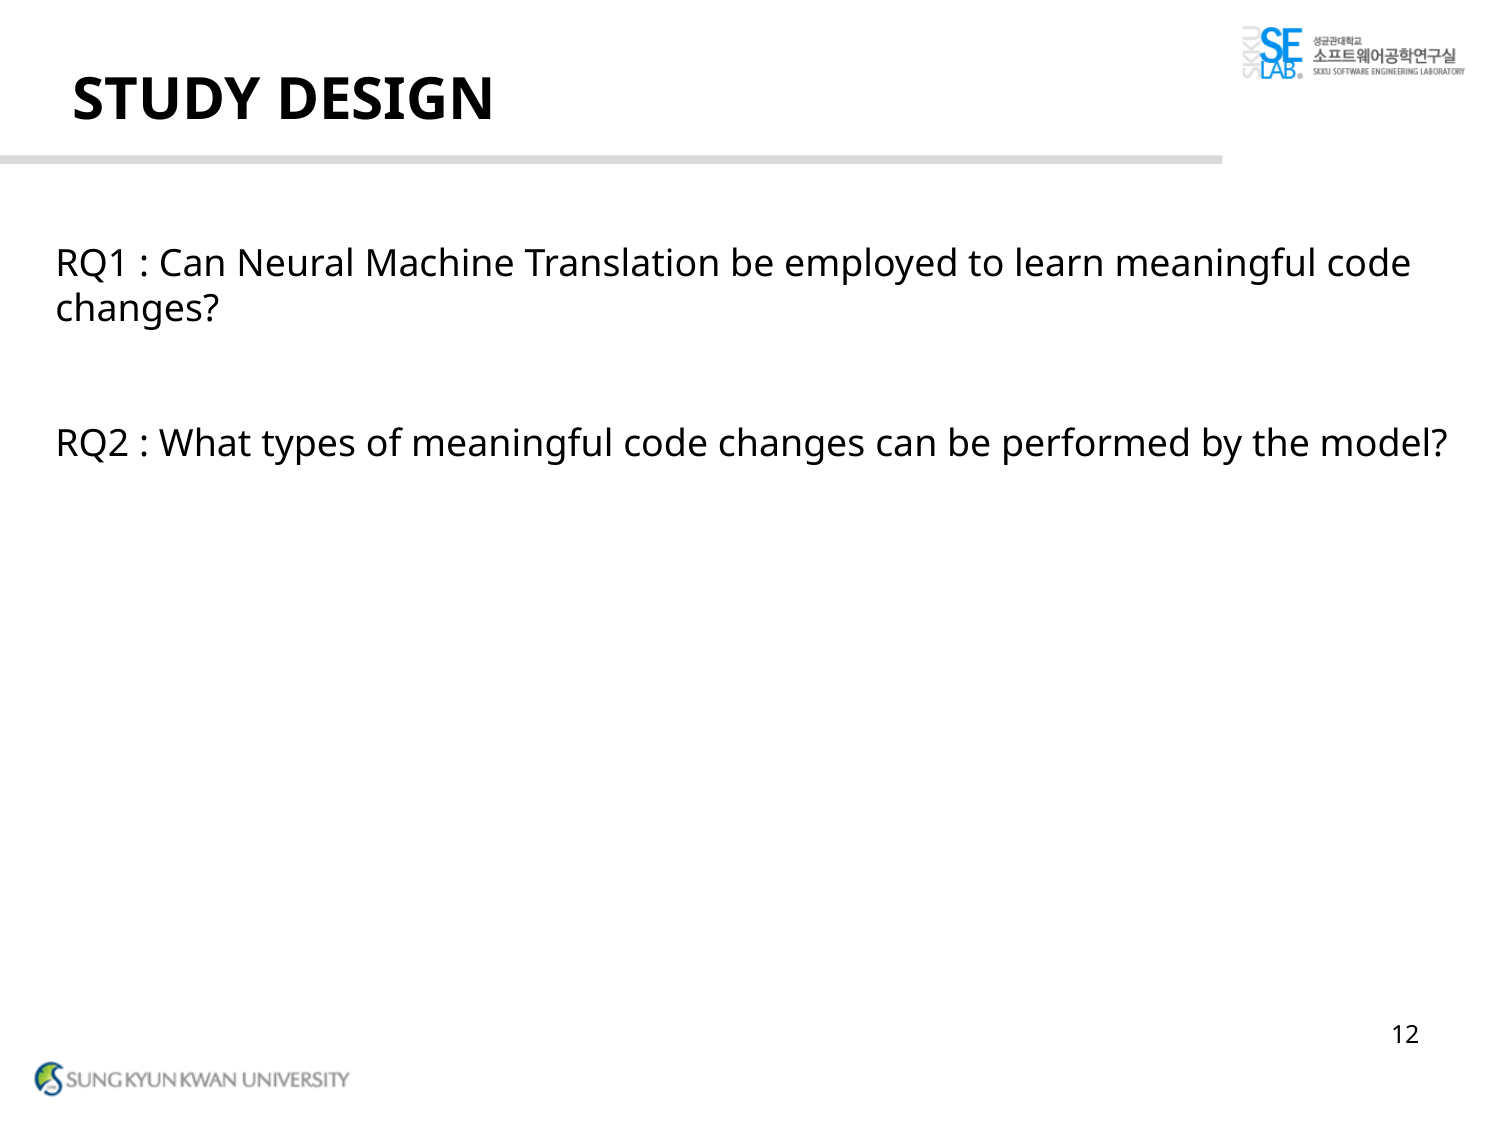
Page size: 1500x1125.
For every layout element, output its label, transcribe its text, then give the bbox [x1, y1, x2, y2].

picture [17, 1046, 366, 1110]
picture [1391, 0, 1500, 134]
slide_number 12 [1076, 1011, 1428, 1059]
title STUDY DESIGN [64, 0, 1391, 194]
text_box RQ1 : Can Neural Machine Translation be employed to learn meaningful code changes? RQ2 : What types of meaningful code changes can be performed by the model? [47, 231, 1459, 472]
